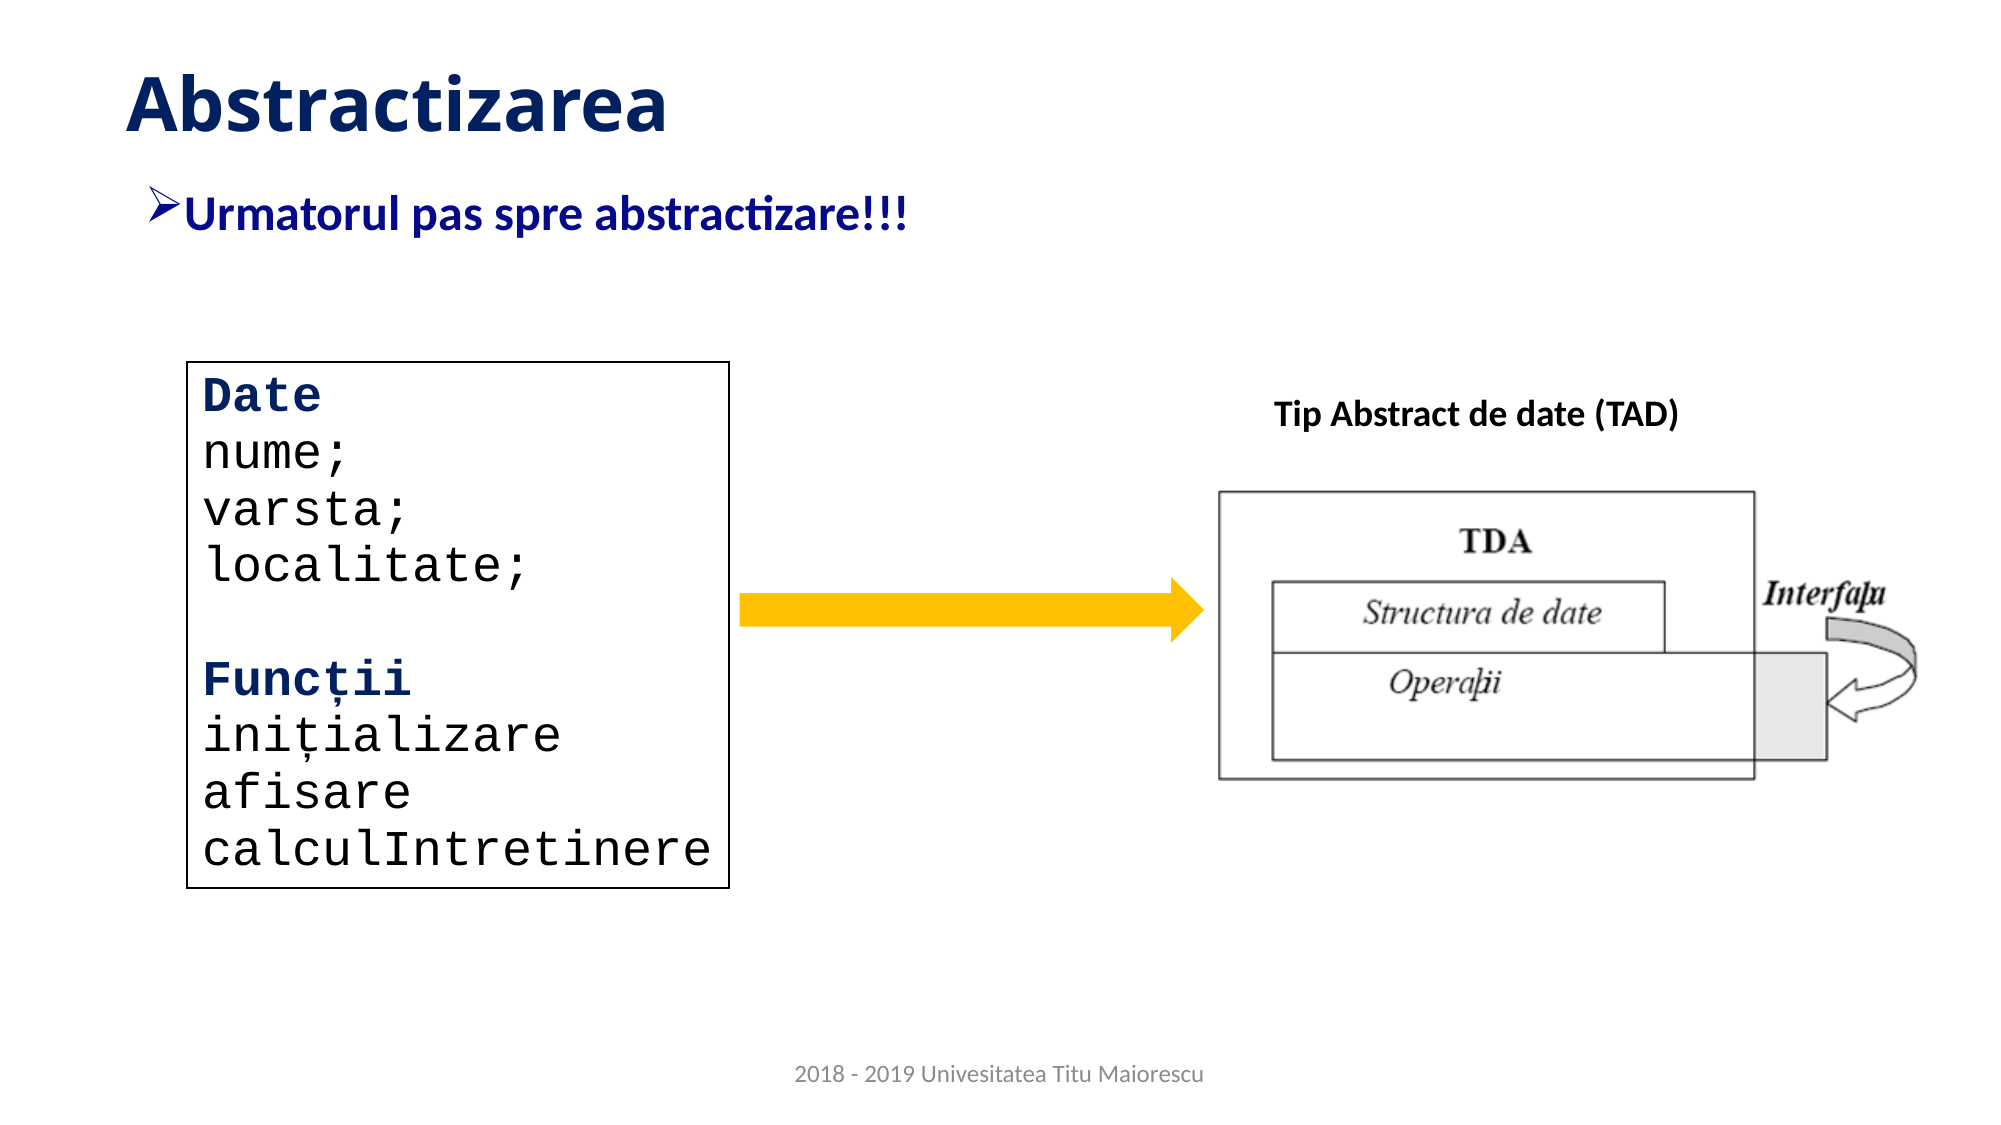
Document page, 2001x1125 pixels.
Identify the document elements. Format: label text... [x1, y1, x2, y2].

list Urmatorul pas spre abstractizare!!! [55, 179, 1973, 1034]
title Abstractizarea [111, 34, 1522, 179]
text_box [736, 569, 1206, 651]
footer 2018 - 2019 Univesitatea Titu Maiorescu [662, 1042, 1338, 1103]
table_header Date nume; varsta; localitate; Funcții inițializare afisare calculIntretinere [188, 363, 728, 887]
text_box Tip Abstract de date (TAD) [1259, 381, 1784, 442]
picture [1206, 477, 1935, 803]
